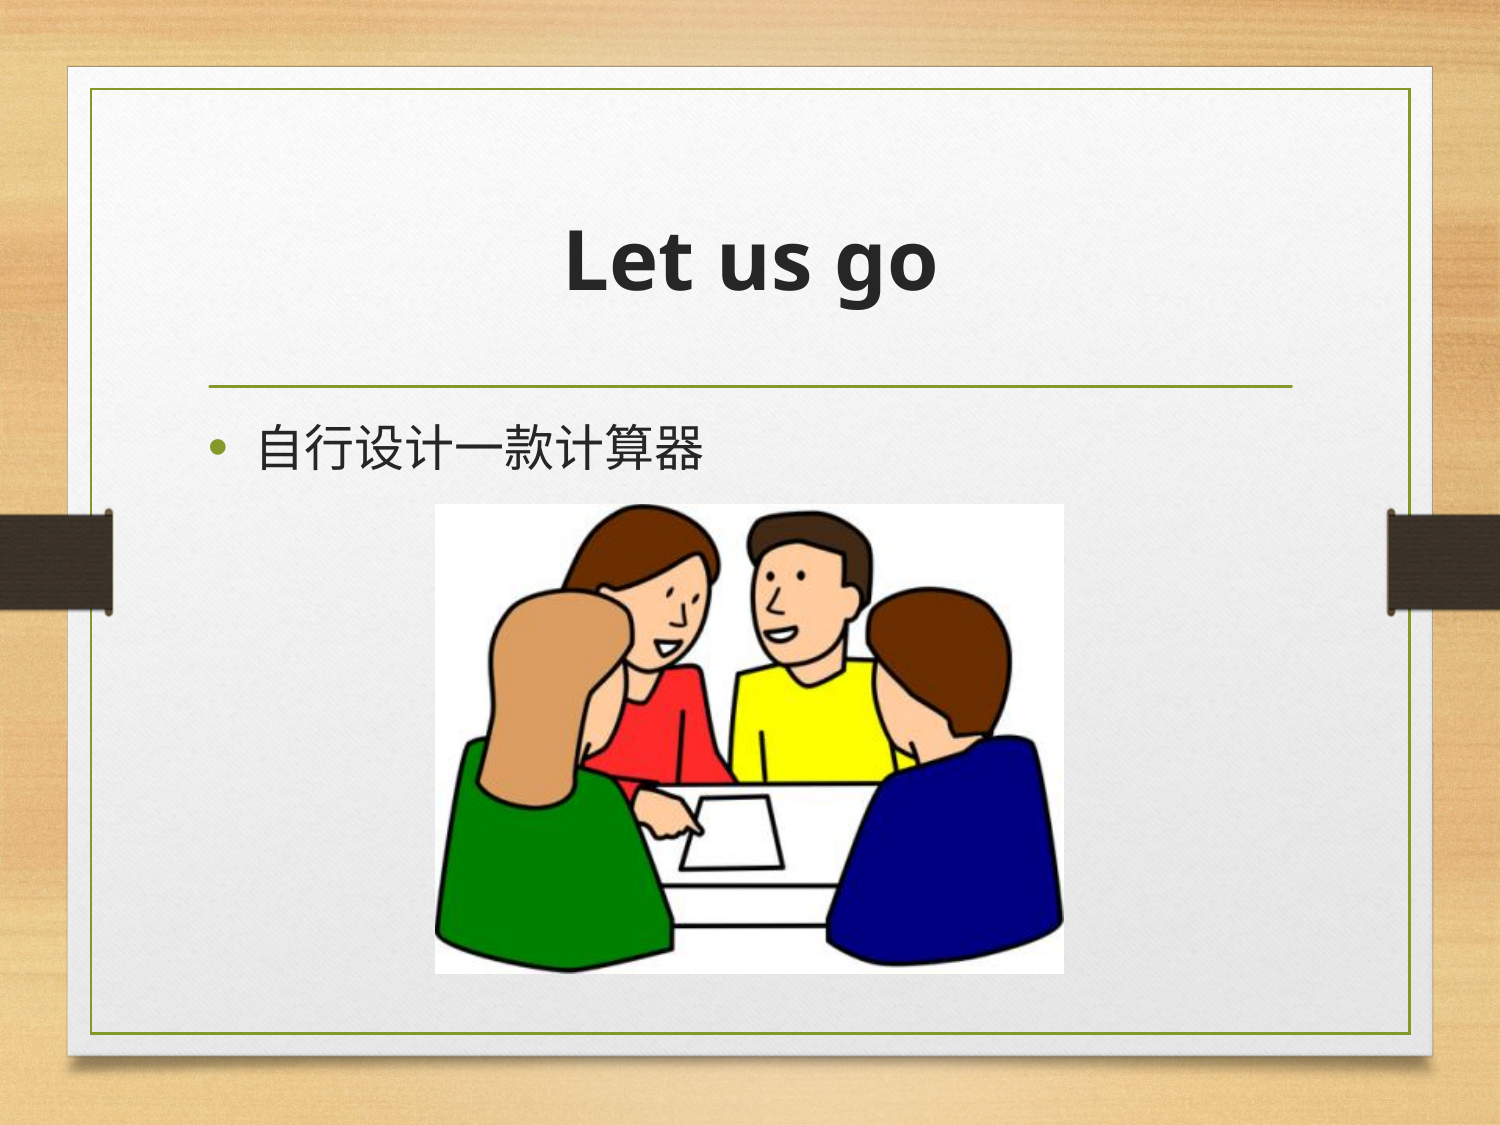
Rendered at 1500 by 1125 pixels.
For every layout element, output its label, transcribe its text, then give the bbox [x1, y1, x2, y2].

list 自行设计一款计算器 [192, 408, 1309, 974]
title Let us go [192, 150, 1309, 364]
picture [0, 0, 1500, 1125]
